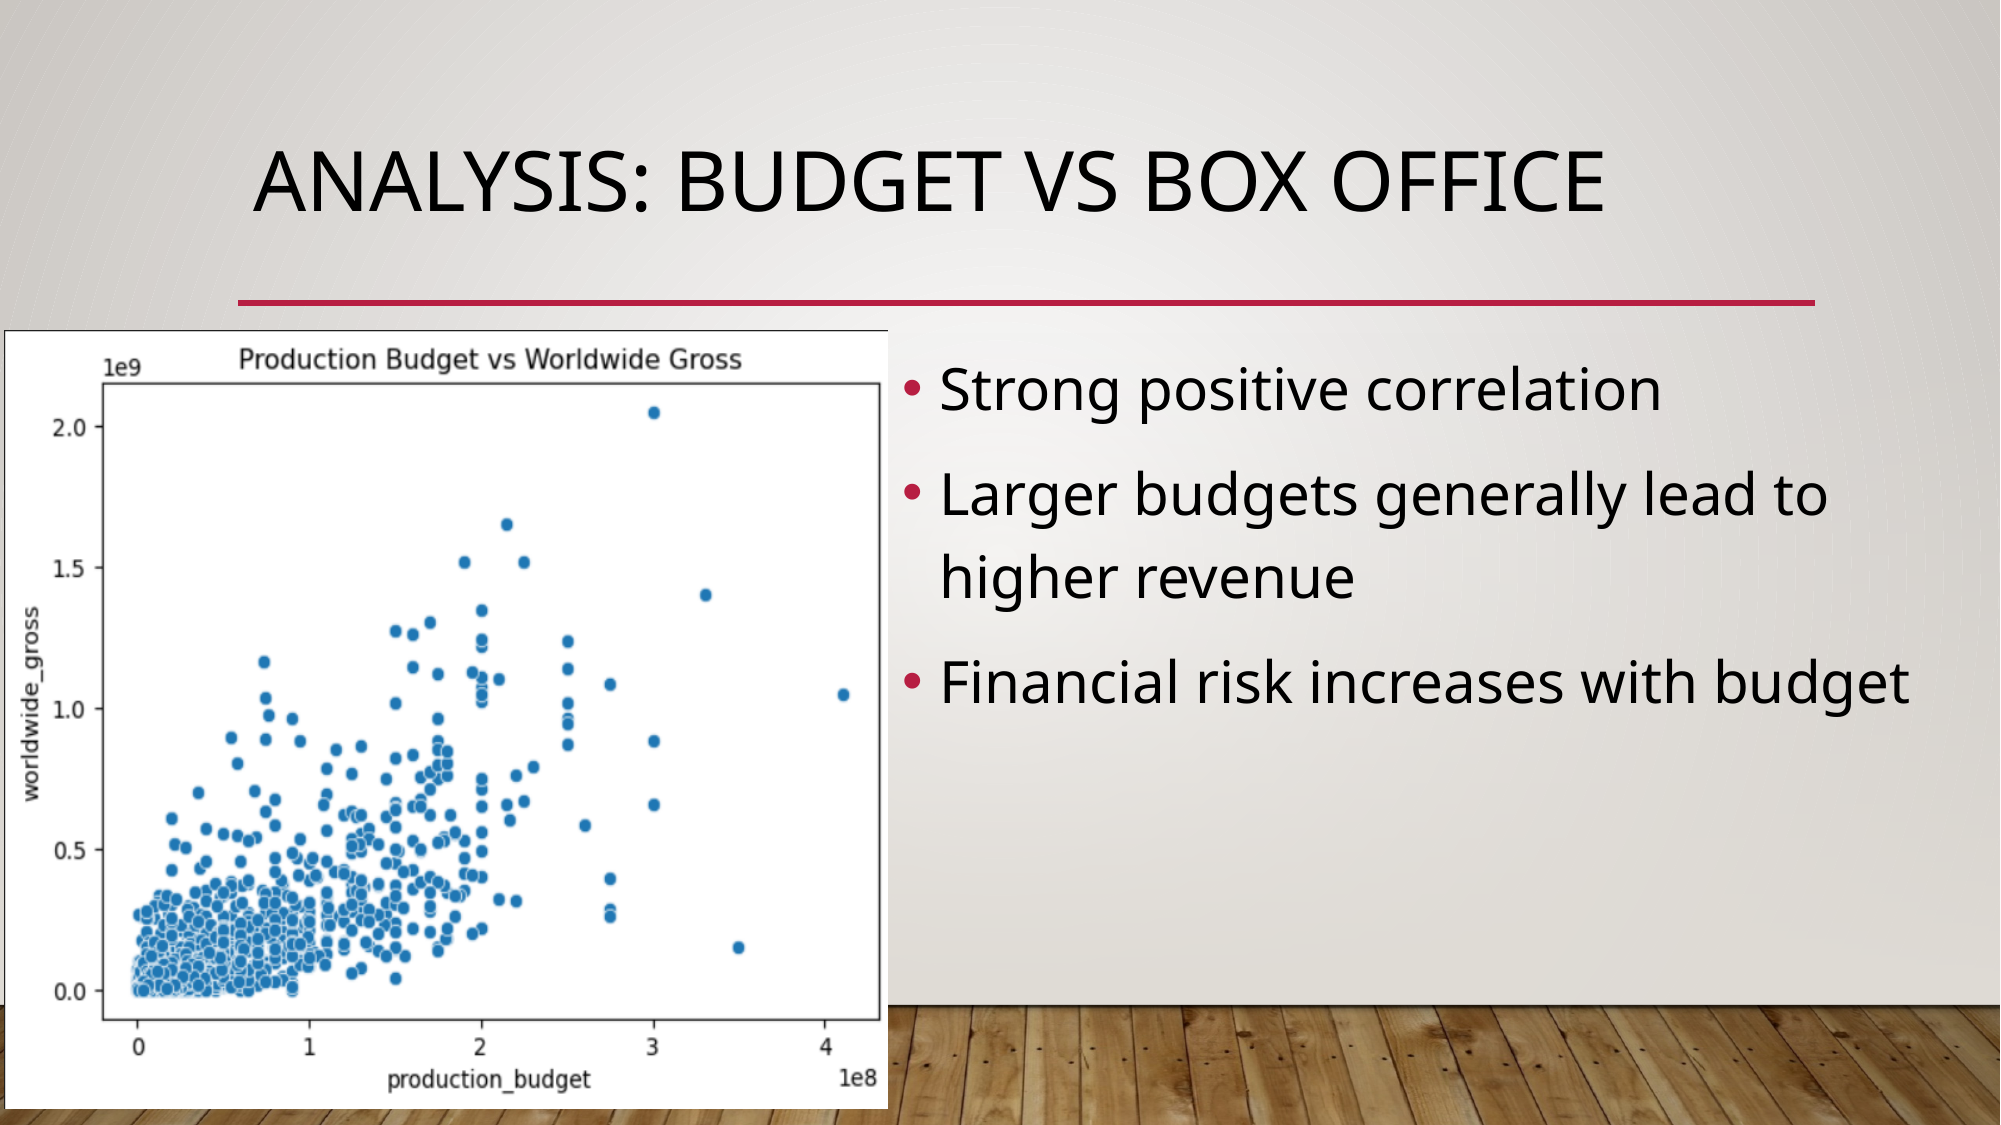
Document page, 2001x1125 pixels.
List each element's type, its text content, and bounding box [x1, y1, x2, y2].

picture [0, 330, 2000, 1125]
title Analysis: Budget vs Box Office [238, 131, 1814, 305]
list Strong positive correlation Larger budgets generally lead to higher revenue Financial risk increases with budget [888, 330, 2000, 897]
